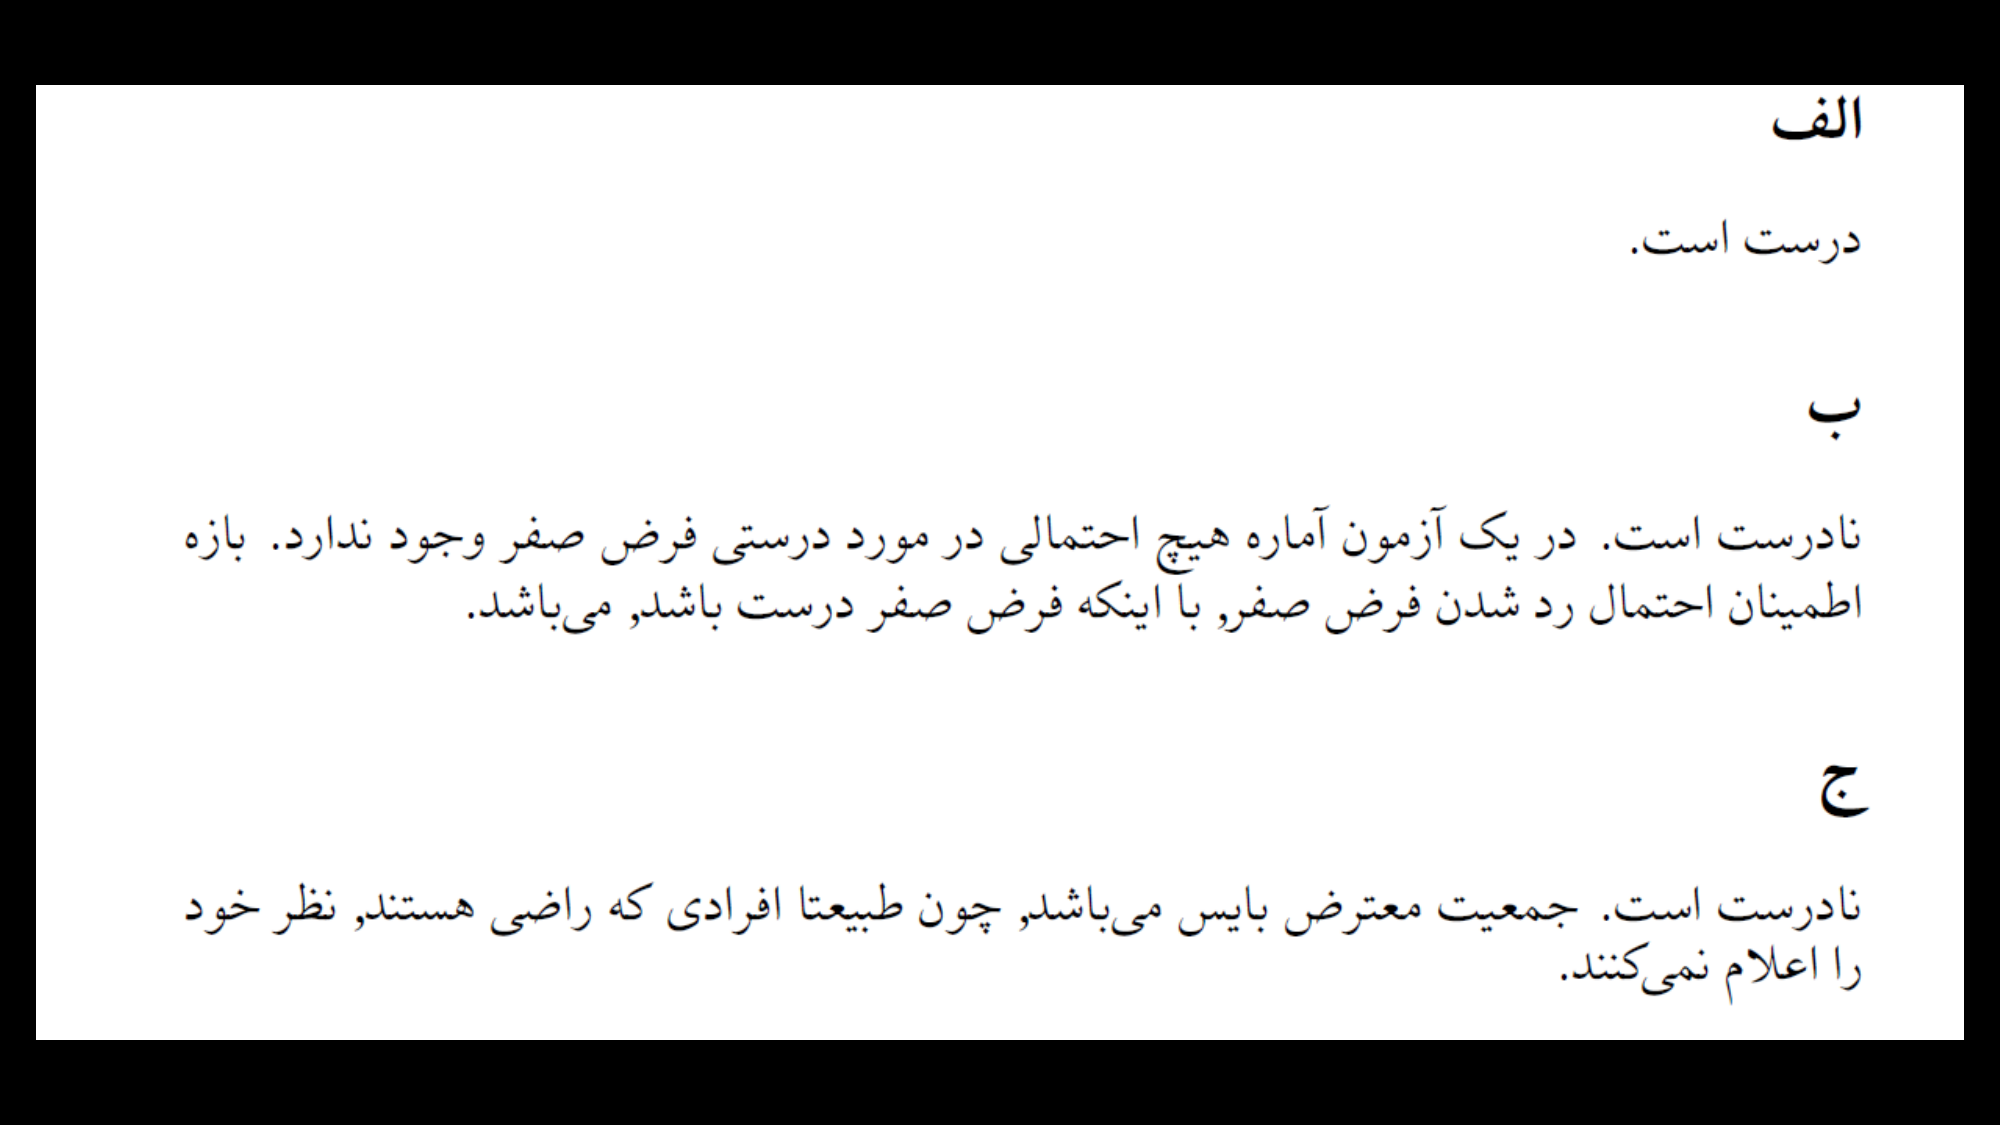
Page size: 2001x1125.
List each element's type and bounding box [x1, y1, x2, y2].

picture [36, 85, 1964, 1040]
